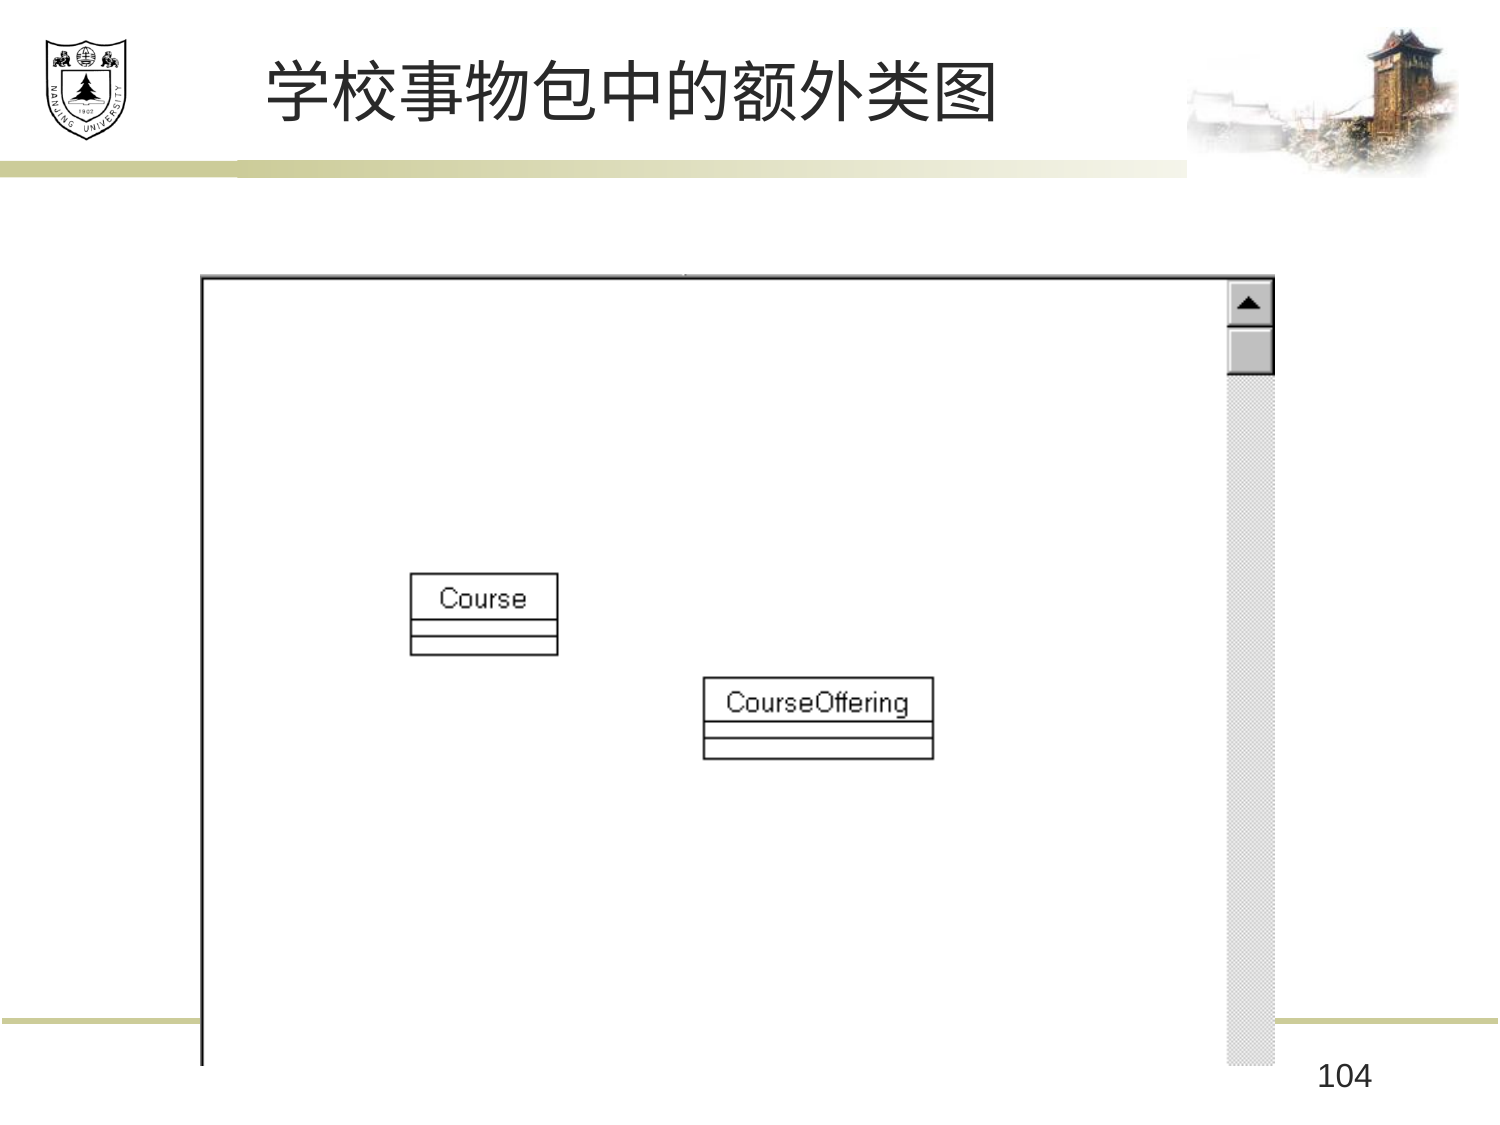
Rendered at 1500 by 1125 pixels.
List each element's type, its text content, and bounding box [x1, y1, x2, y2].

picture [1187, 27, 1459, 178]
picture [2, 1018, 199, 1024]
picture [41, 36, 131, 143]
title 学校事物包中的额外类图 [171, 42, 1093, 138]
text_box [199, 274, 1276, 1066]
slide_number 104 [1234, 1046, 1388, 1107]
picture [1276, 1018, 1498, 1024]
